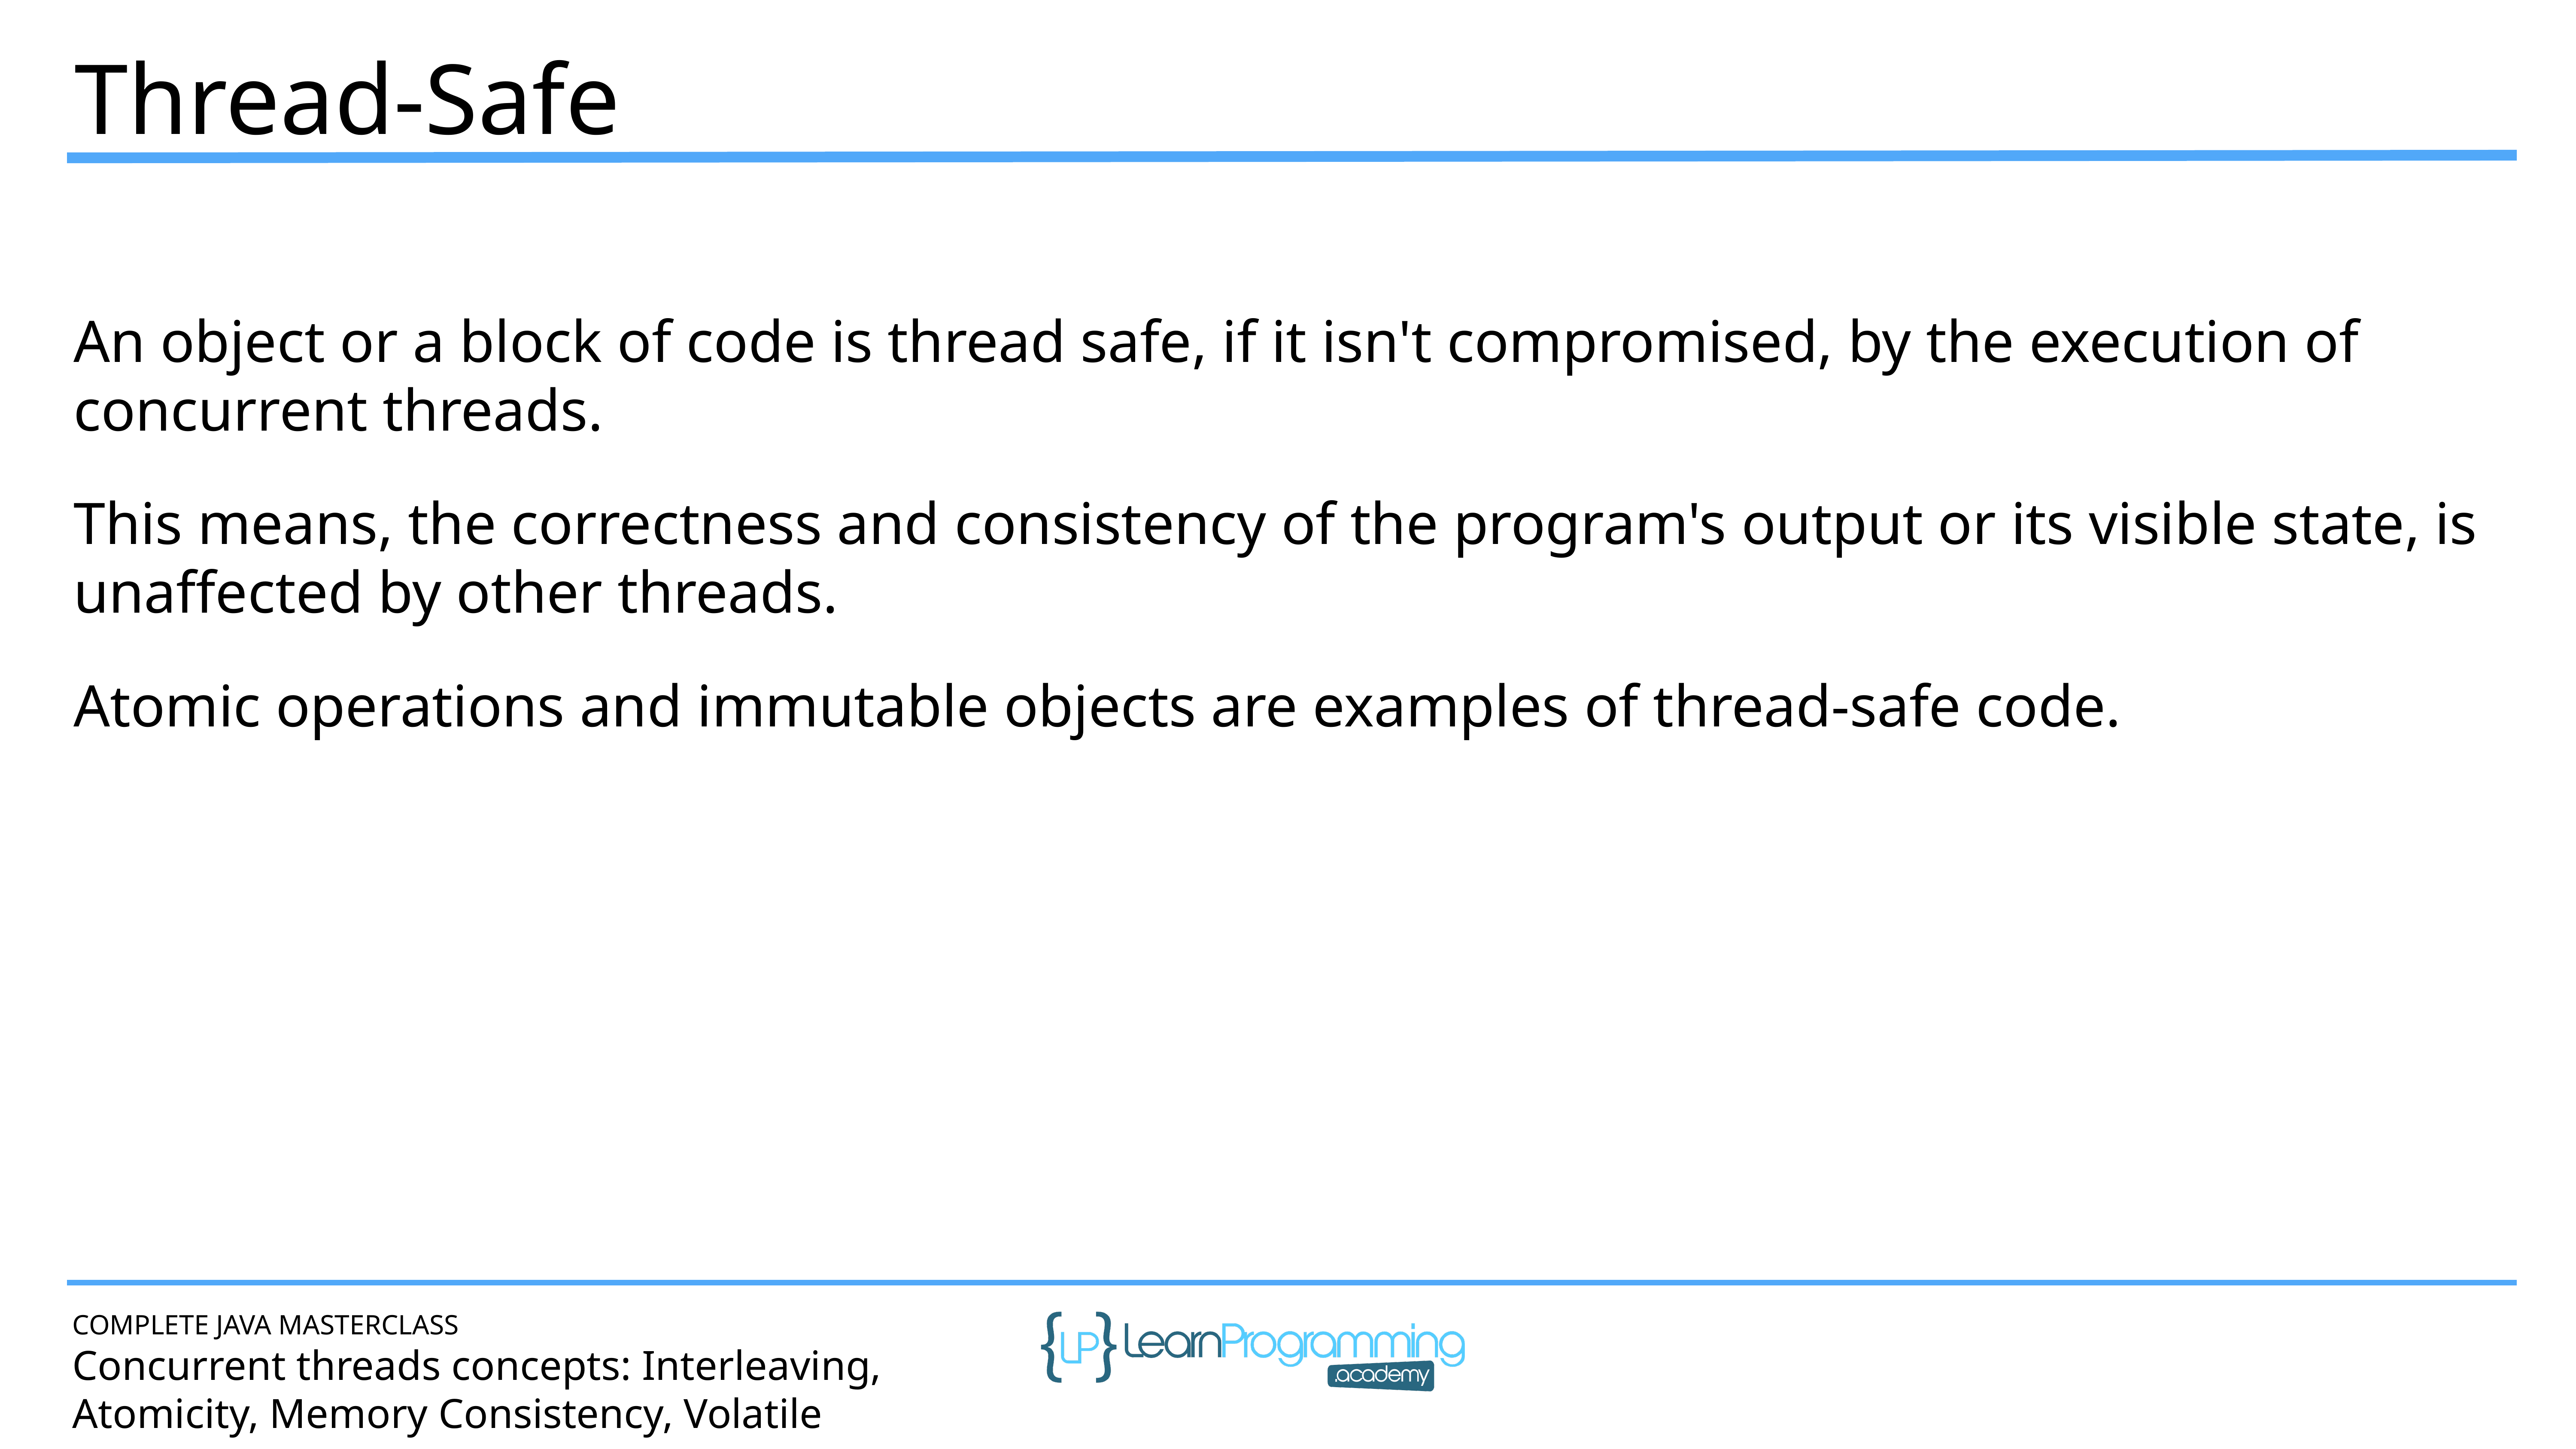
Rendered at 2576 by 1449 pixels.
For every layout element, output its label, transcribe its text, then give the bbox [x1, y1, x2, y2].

text_box Thread-Safe [69, 32, 626, 159]
text_box COMPLETE JAVA MASTERCLASS Concurrent threads concepts: Interleaving, Atomicity, Memory Consistency, Volatile [67, 1302, 1195, 1442]
text_box An object or a block of code is thread safe, if it isn't compromised, by the execution of concurrent threads. This means, the correctness and consistency of the program's output or its visible state, is unaffected by other threads. Atomic operations and immutable objects are examples of thread-safe code. [67, 301, 2517, 1139]
picture [1032, 1302, 1477, 1400]
